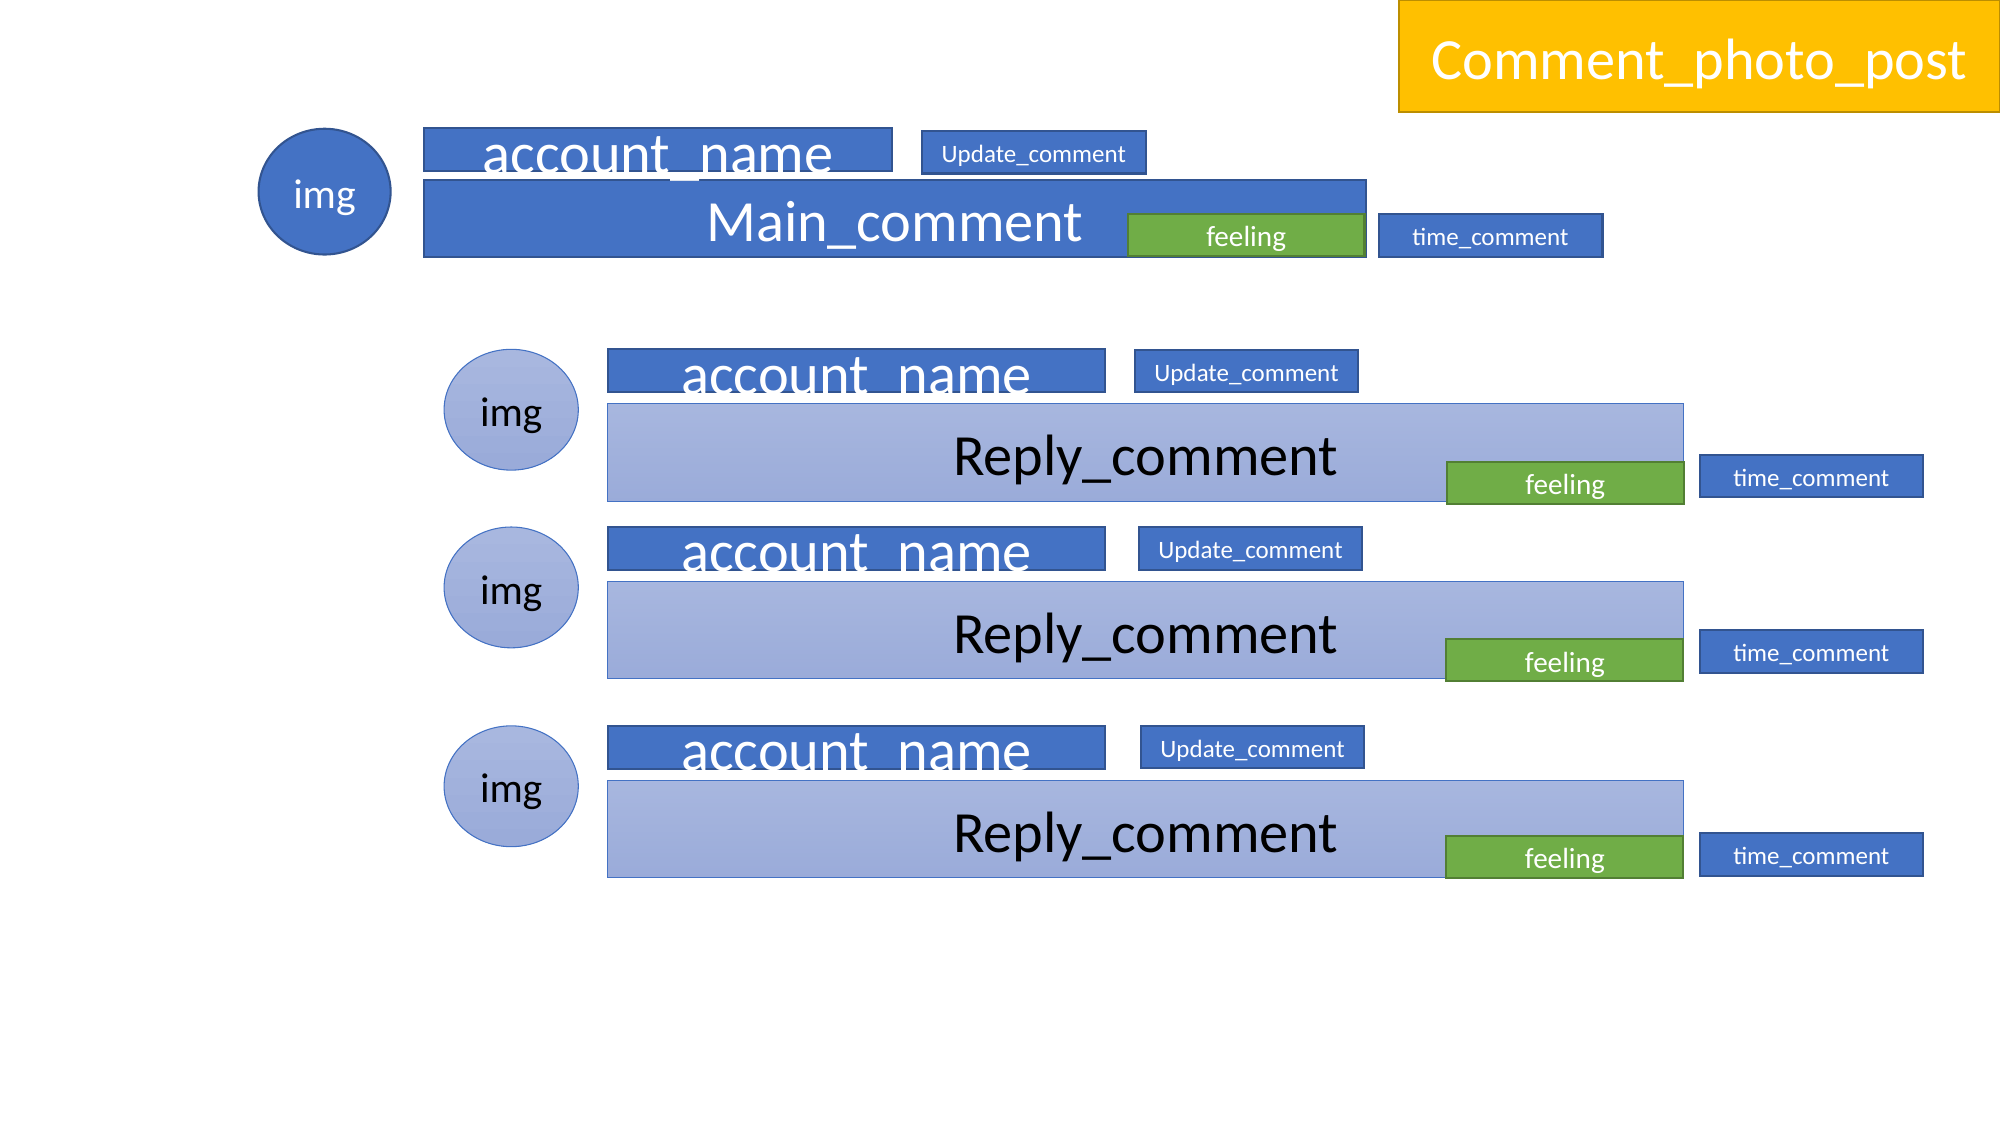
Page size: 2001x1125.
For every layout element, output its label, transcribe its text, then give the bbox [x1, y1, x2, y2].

text_box Update_comment [1138, 526, 1363, 571]
text_box Reply_comment [607, 581, 1684, 679]
text_box img [443, 725, 579, 848]
text_box img [257, 127, 392, 256]
text_box time_comment [1699, 629, 1924, 674]
text_box feeling [1127, 213, 1366, 257]
text_box account_name [607, 526, 1106, 571]
text_box account_name [423, 127, 893, 172]
text_box feeling [1445, 835, 1684, 879]
text_box time_comment [1699, 454, 1924, 498]
text_box time_comment [1699, 832, 1924, 877]
text_box Reply_comment [607, 780, 1684, 878]
text_box img [443, 348, 579, 471]
text_box account_name [607, 725, 1106, 770]
text_box time_comment [1378, 213, 1604, 258]
text_box Update_comment [1140, 725, 1365, 769]
text_box account_name [607, 348, 1106, 393]
text_box Reply_comment [607, 403, 1684, 502]
text_box Comment_photo_post [1398, 0, 2000, 113]
text_box feeling [1446, 461, 1685, 505]
text_box Update_comment [1134, 349, 1359, 393]
text_box Main_comment [423, 179, 1367, 258]
text_box Update_comment [921, 130, 1147, 175]
text_box feeling [1445, 638, 1684, 682]
text_box img [443, 526, 579, 649]
